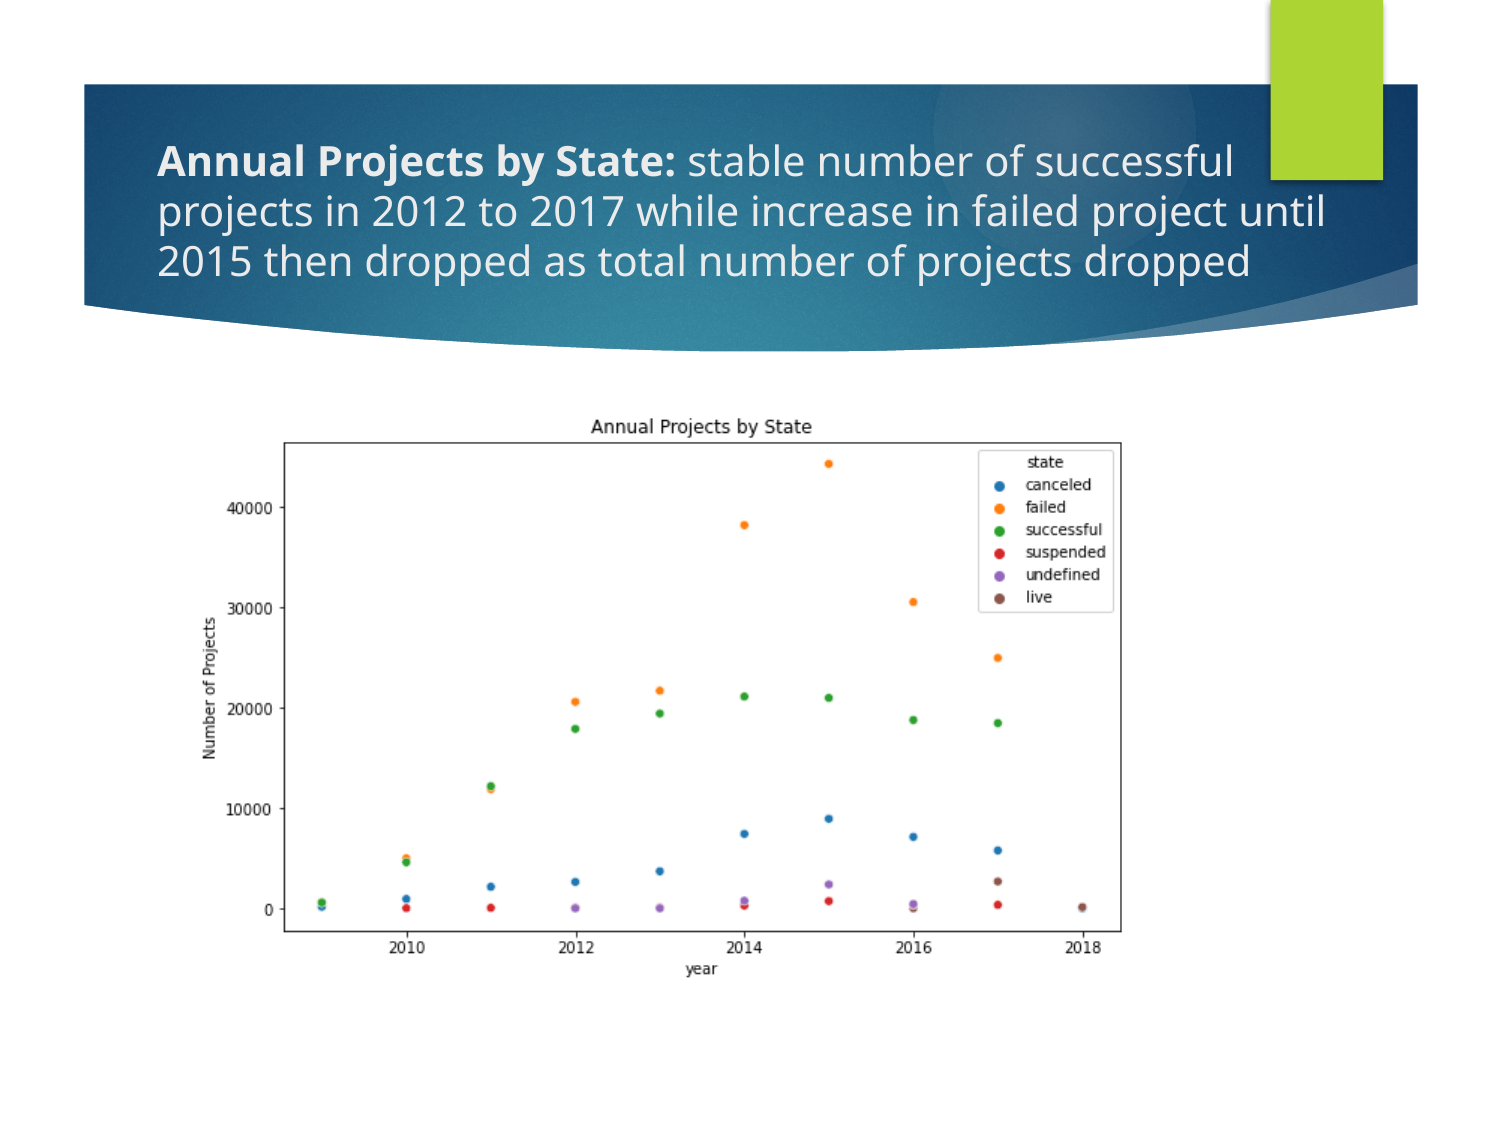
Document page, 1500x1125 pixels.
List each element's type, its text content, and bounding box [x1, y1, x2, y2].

title Annual Projects by State: stable number of successful projects in 2012 to 2017 while increase in failed project until 2015 then dropped as total number of projects dropped [142, 152, 1380, 269]
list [194, 408, 1131, 988]
